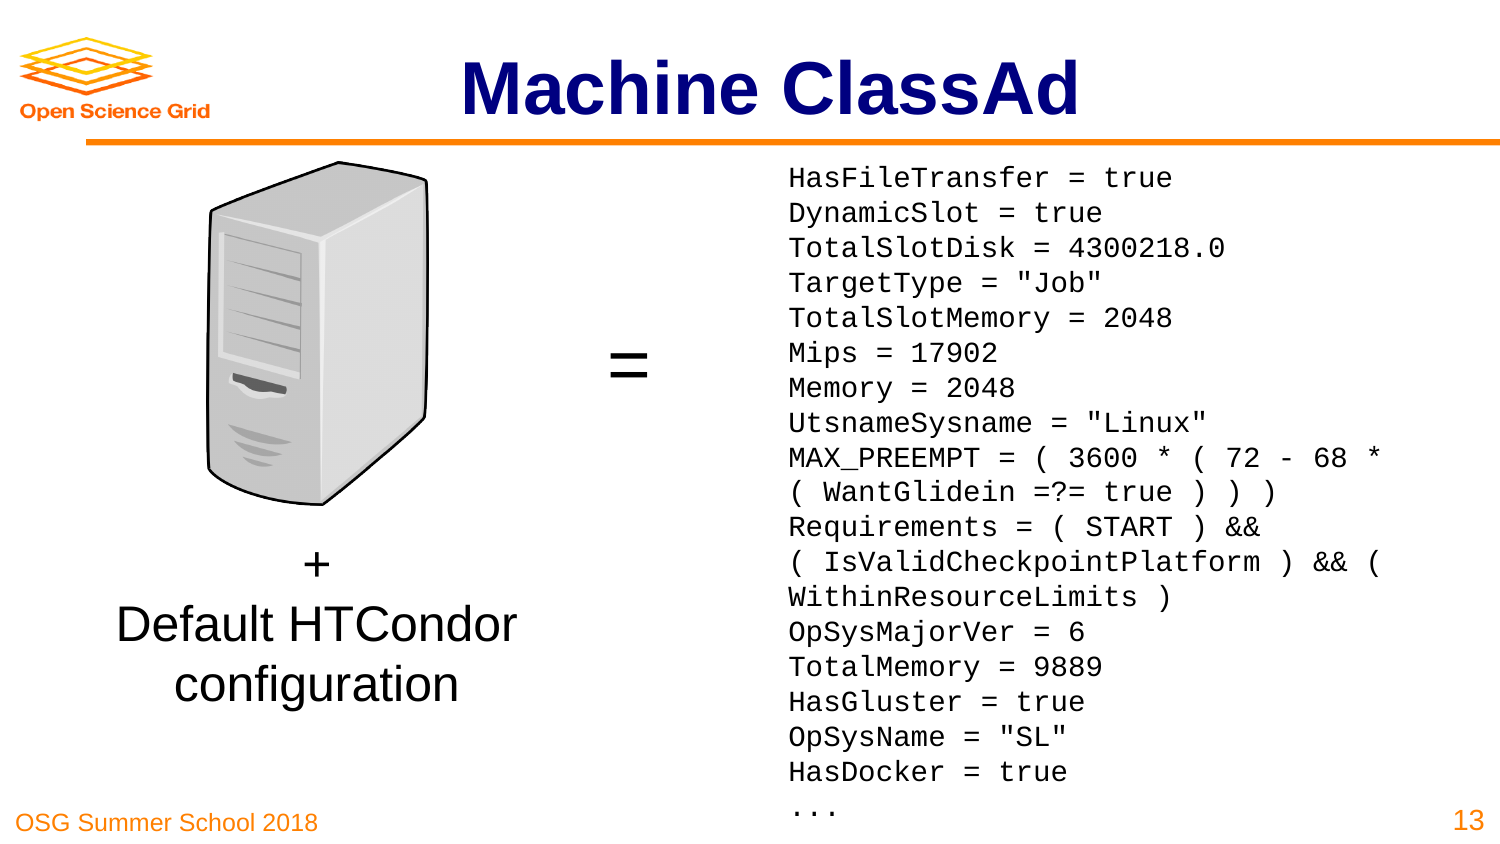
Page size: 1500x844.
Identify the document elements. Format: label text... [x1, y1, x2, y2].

picture [0, 20, 201, 134]
title Machine ClassAd [201, 14, 1342, 155]
text_box + Default HTCondor configuration [4, 528, 630, 715]
slide_number 13 [1430, 787, 1500, 844]
text_box HasFileTransfer = true DynamicSlot = true TotalSlotDisk = 4300218.0 TargetType = "Job" TotalSlotMemory = 2048 Mips = 17902 Memory = 2048 UtsnameSysname = "Linux" MAX_PREEMPT = ( 3600 * ( 72 - 68 * ( WantGlidein =?= true ) ) ) Requirements = ( START ) && ( IsValidCheckpointPlatform ) && ( WithinResourceLimits ) OpSysMajorVer = 6 TotalMemory = 9889 HasGluster = true OpSysName = "SL" HasDocker = true ... [772, 167, 1414, 814]
text_box = [571, 278, 688, 443]
picture [206, 161, 429, 506]
